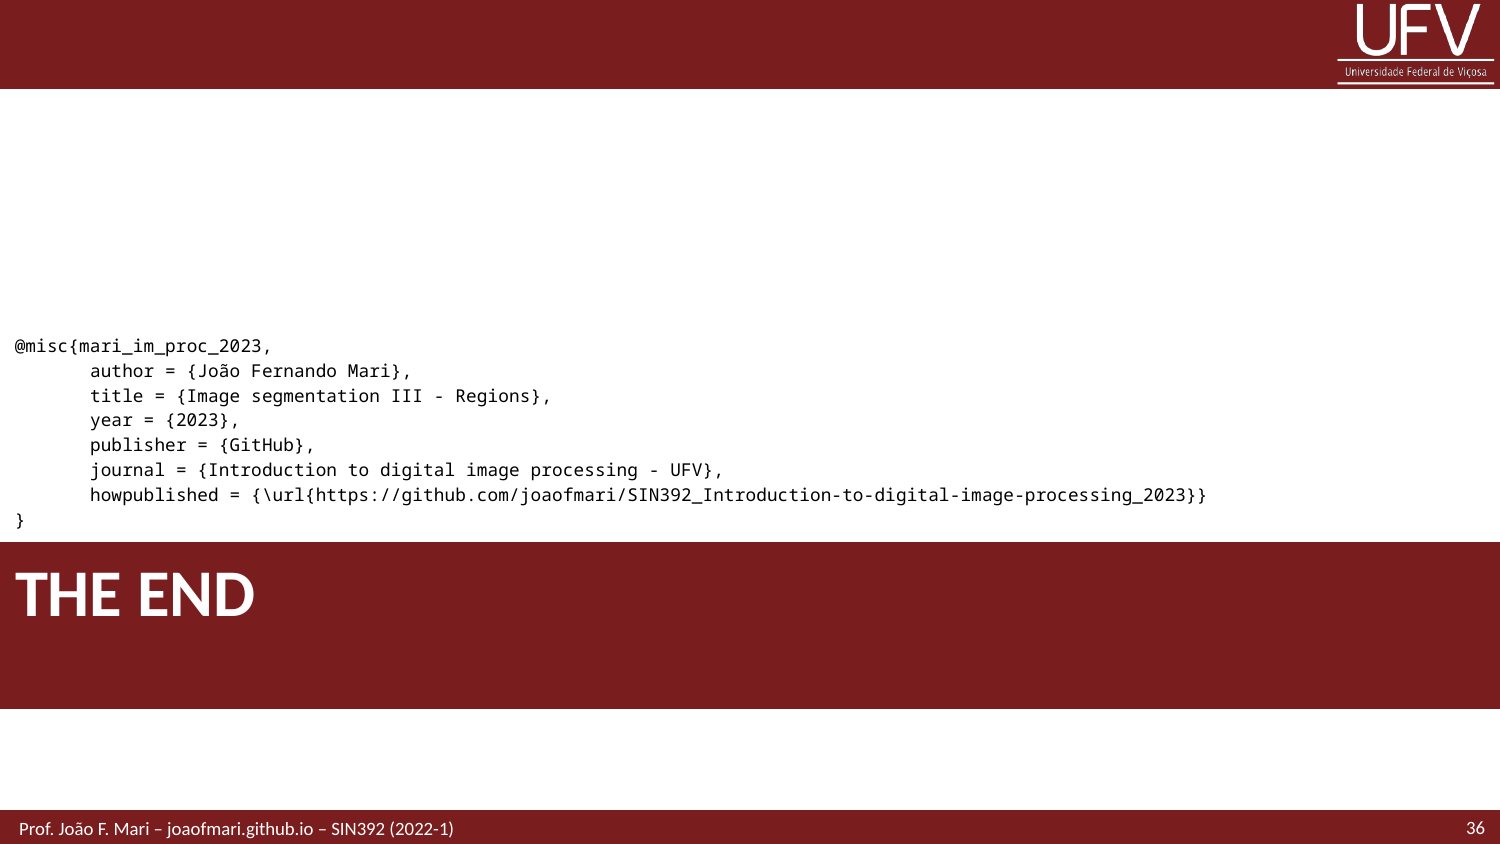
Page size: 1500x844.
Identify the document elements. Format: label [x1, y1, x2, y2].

title [0, 542, 1500, 710]
text_box [0, 327, 1500, 537]
footer [0, 812, 1034, 844]
slide_number [1328, 811, 1500, 844]
picture [1330, 0, 1500, 92]
